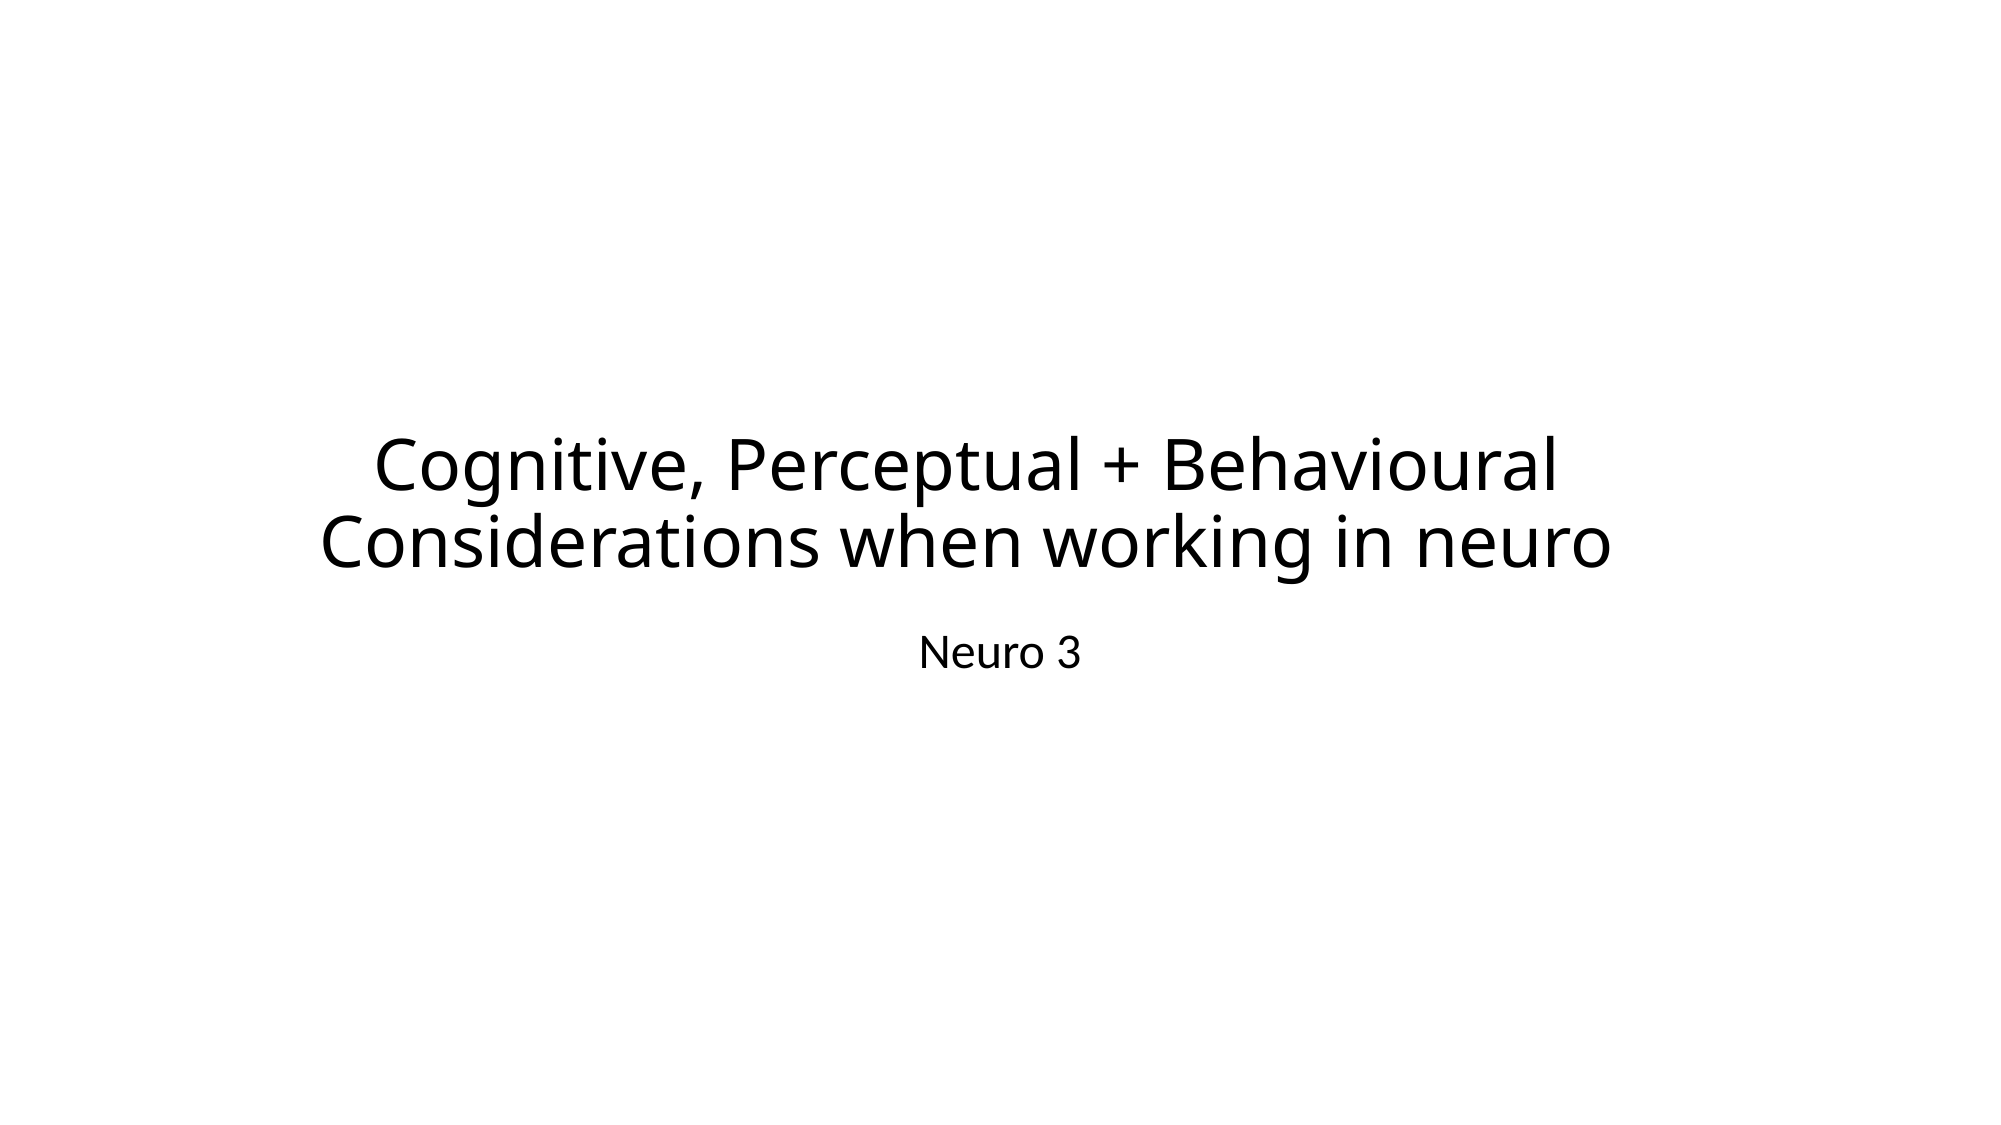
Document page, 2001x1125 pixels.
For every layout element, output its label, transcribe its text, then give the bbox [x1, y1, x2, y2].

subtitle Neuro 3 [249, 618, 1750, 890]
title Cognitive, Perceptual + Behavioural Considerations when working in neuro [296, 349, 1638, 591]
